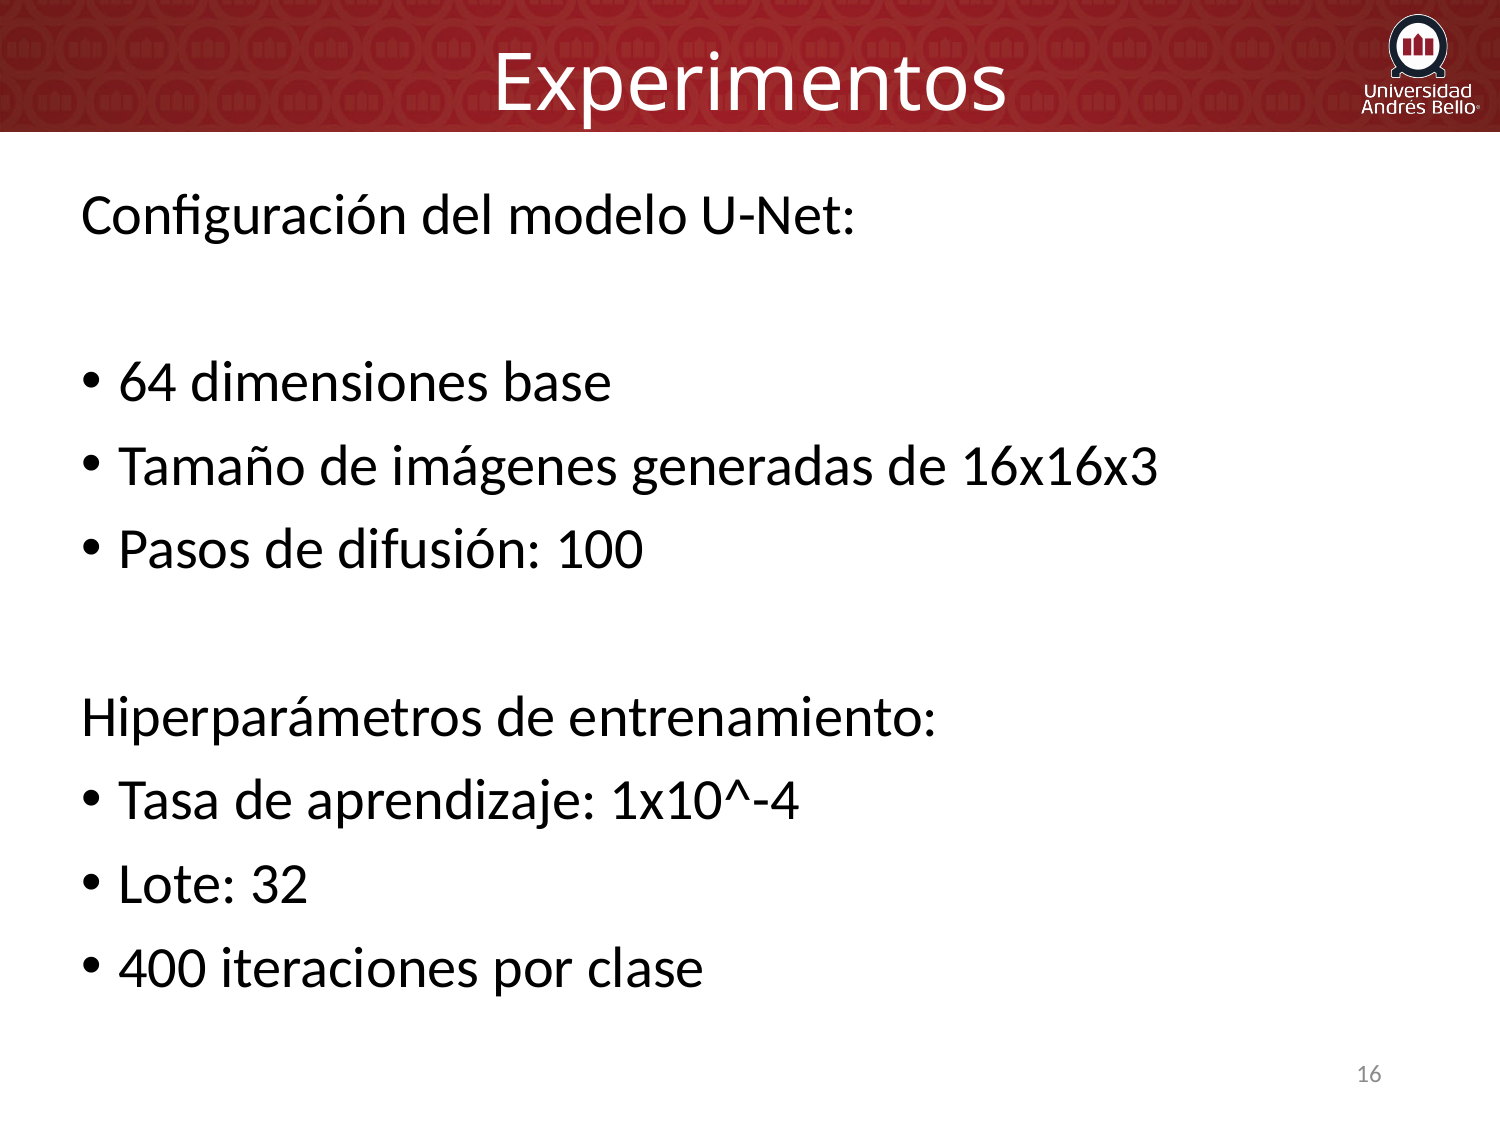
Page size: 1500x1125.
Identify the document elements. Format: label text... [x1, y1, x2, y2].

picture [0, 0, 1500, 132]
list Configuración del modelo U-Net: 64 dimensiones base Tamaño de imágenes generadas de 16x16x3 Pasos de difusión: 100 Hiperparámetros de entrenamiento: Tasa de aprendizaje: 1x10^-4 Lote: 32 400 iteraciones por clase [66, 176, 1318, 1039]
title Experimentos [103, 33, 1397, 136]
slide_number 16 [1059, 1042, 1397, 1103]
